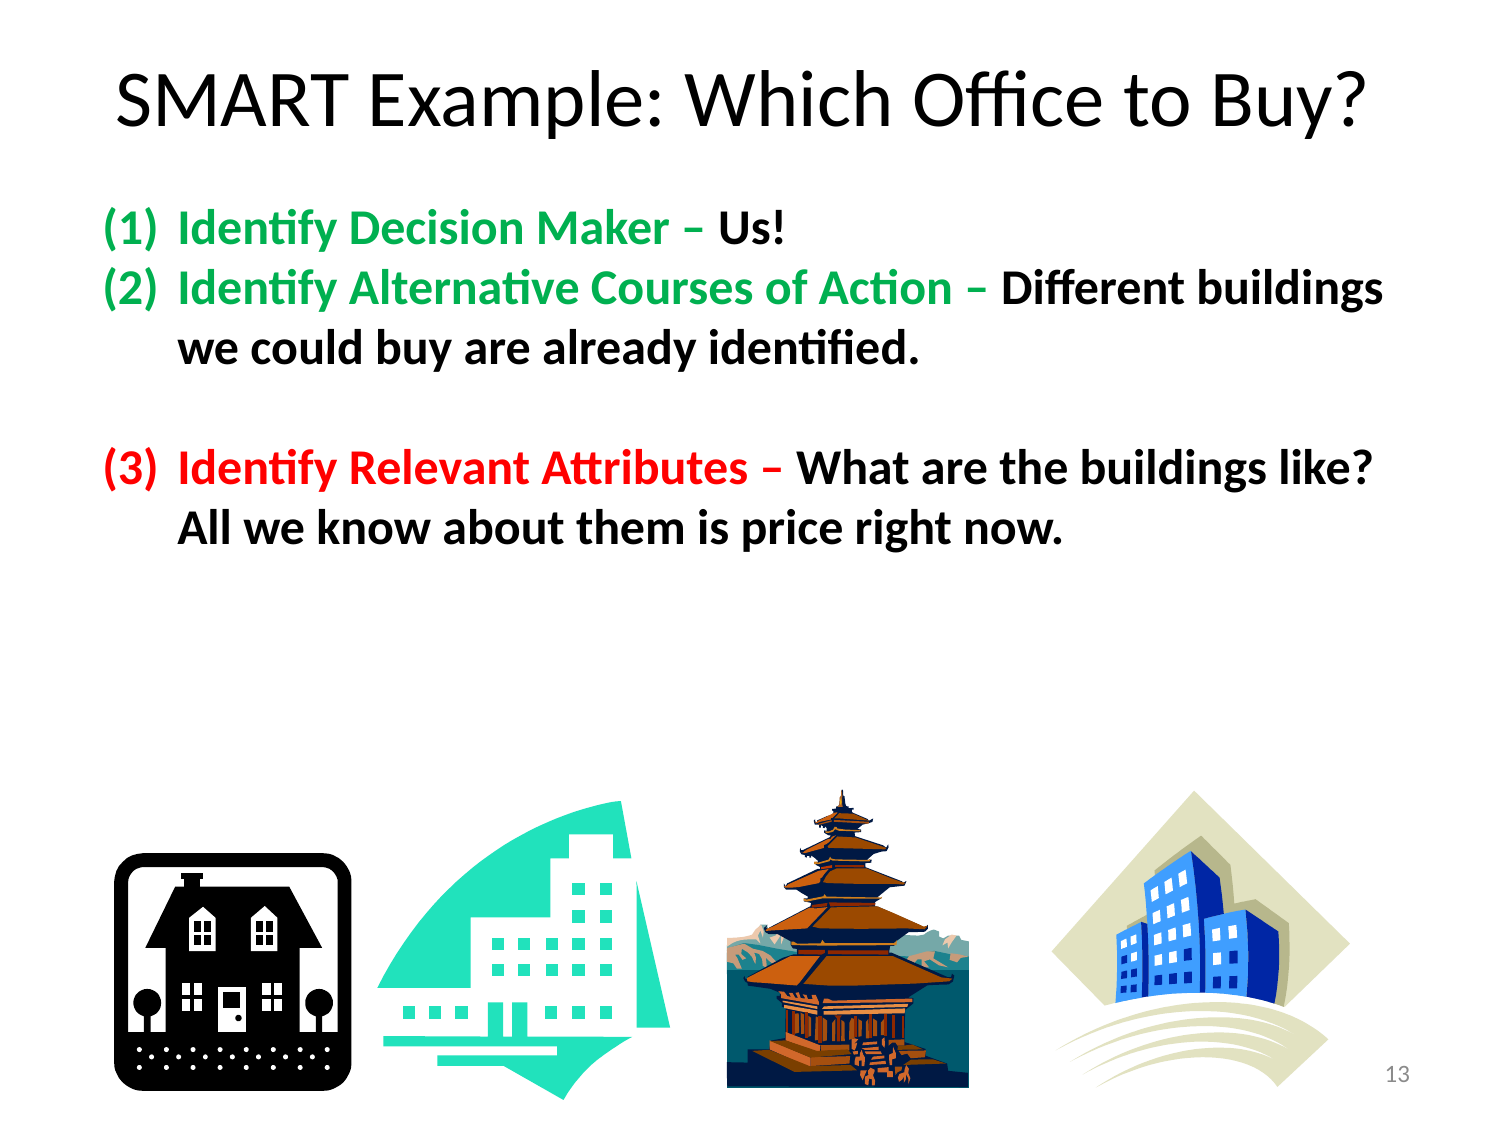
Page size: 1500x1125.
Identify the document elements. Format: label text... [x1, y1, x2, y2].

text_box Identify Decision Maker – Us! Identify Alternative Courses of Action – Different buildings we could buy are already identified. Identify Relevant Attributes – What are the buildings like? All we know about them is price right now. [87, 188, 1413, 623]
text_box SMART Example: Which Office to Buy? [50, 0, 1438, 188]
picture [1051, 790, 1351, 1088]
picture [726, 789, 970, 1088]
slide_number 13 [1074, 1042, 1425, 1103]
picture [377, 800, 671, 1101]
picture [113, 852, 352, 1092]
